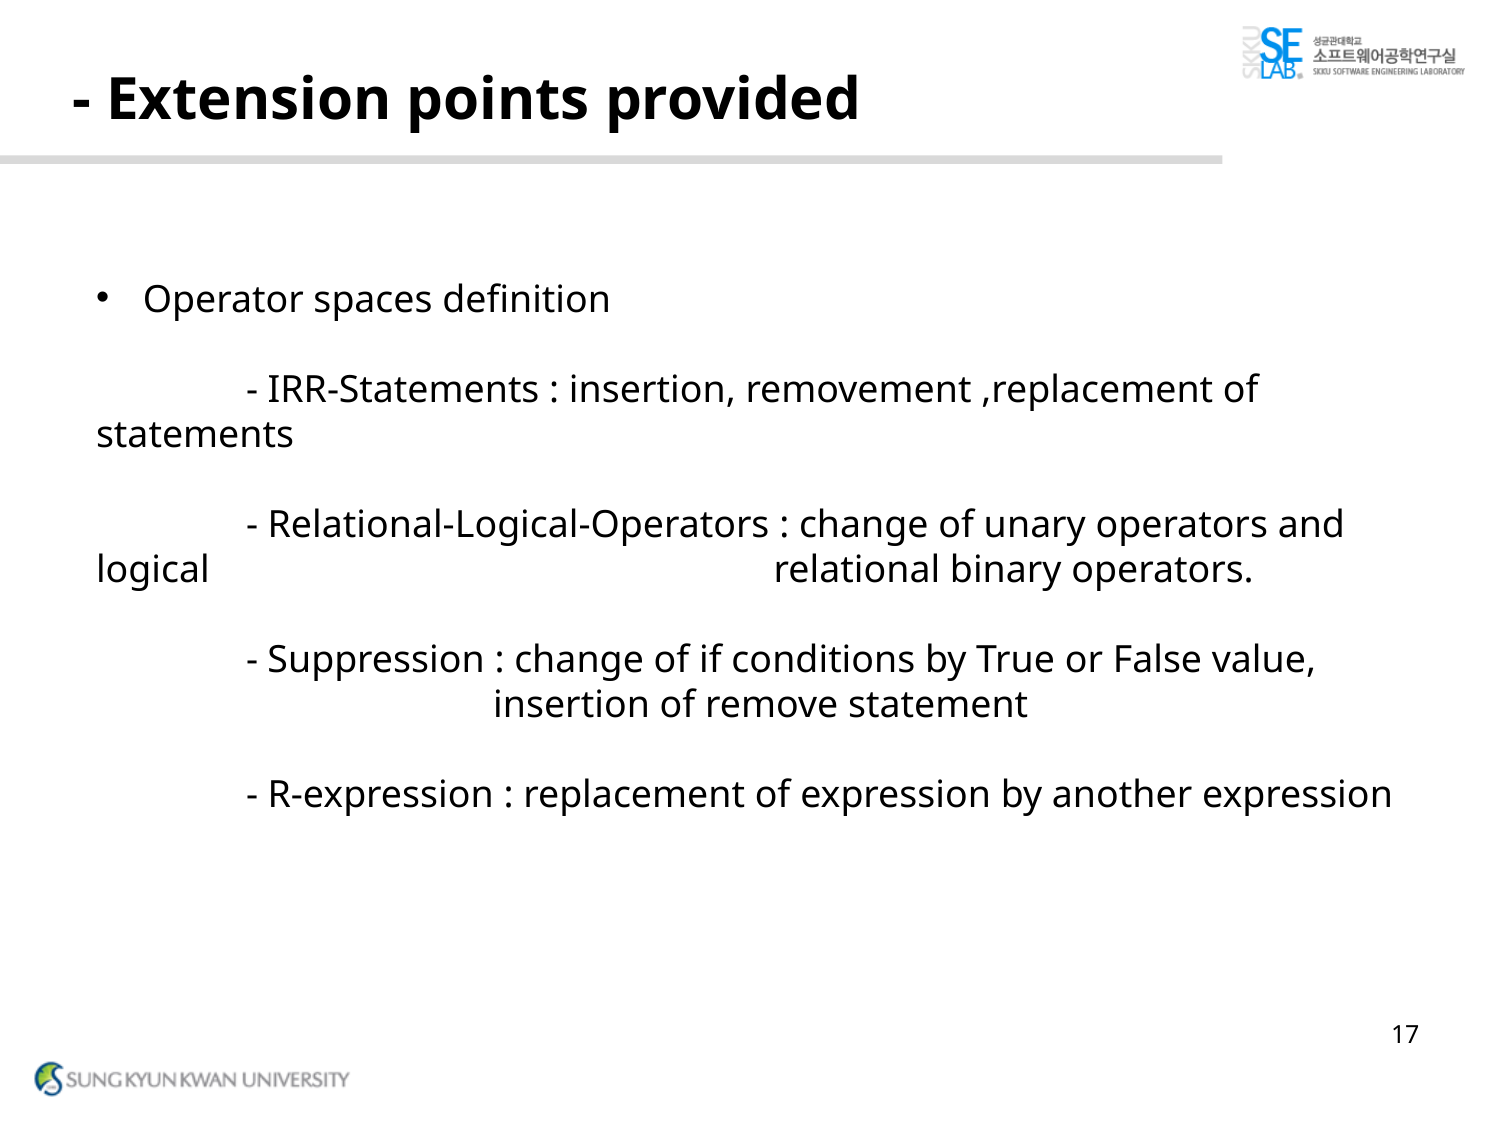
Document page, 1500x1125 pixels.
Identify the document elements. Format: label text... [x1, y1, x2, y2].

text_box Operator spaces definition - IRR-Statements : insertion, removement ,replacement of statements - Relational-Logical-Operators : change of unary operators and logical relational binary operators. - Suppression : change of if conditions by True or False value, insertion of remove statement - R-expression : replacement of expression by another expression [88, 267, 1471, 823]
picture [1391, 0, 1500, 134]
slide_number 17 [1076, 1011, 1428, 1059]
title - Extension points provided [64, 0, 1391, 194]
picture [17, 1046, 366, 1110]
